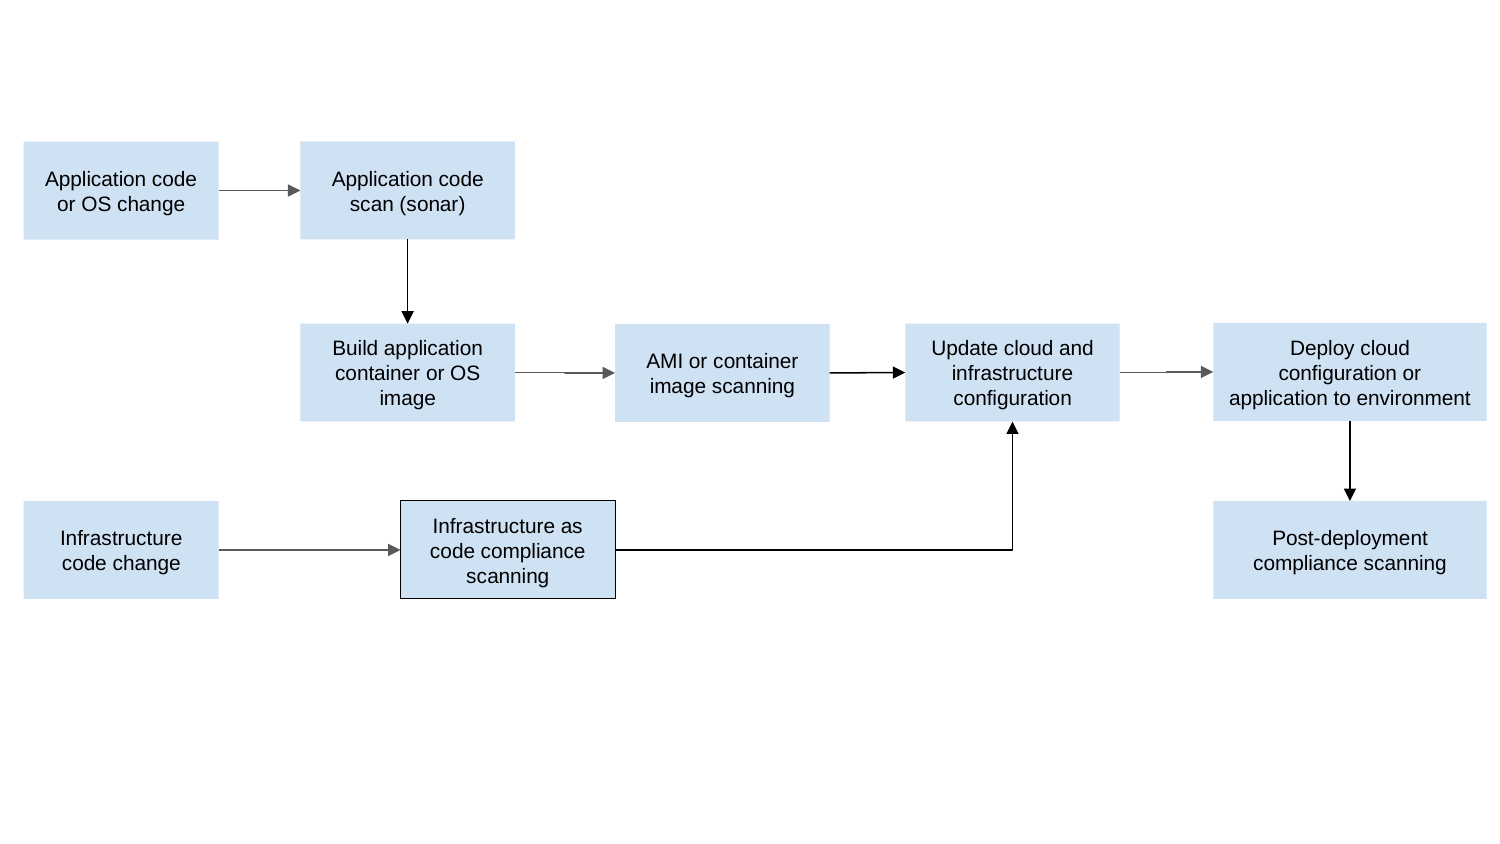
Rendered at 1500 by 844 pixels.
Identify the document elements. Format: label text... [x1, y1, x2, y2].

text_box Update cloud and infrastructure configuration [905, 323, 1120, 422]
text_box Application code scan (sonar) [300, 141, 515, 240]
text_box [614, 421, 1013, 551]
text_box Post-deployment compliance scanning [1213, 500, 1487, 599]
text_box Infrastructure as code compliance scanning [400, 500, 616, 599]
text_box Infrastructure code change [23, 501, 219, 599]
text_box Deploy cloud configuration or application to environment [1213, 322, 1487, 421]
text_box Build application container or OS image [300, 323, 515, 422]
text_box AMI or container image scanning [615, 323, 830, 419]
text_box Application code or OS change [23, 141, 219, 240]
